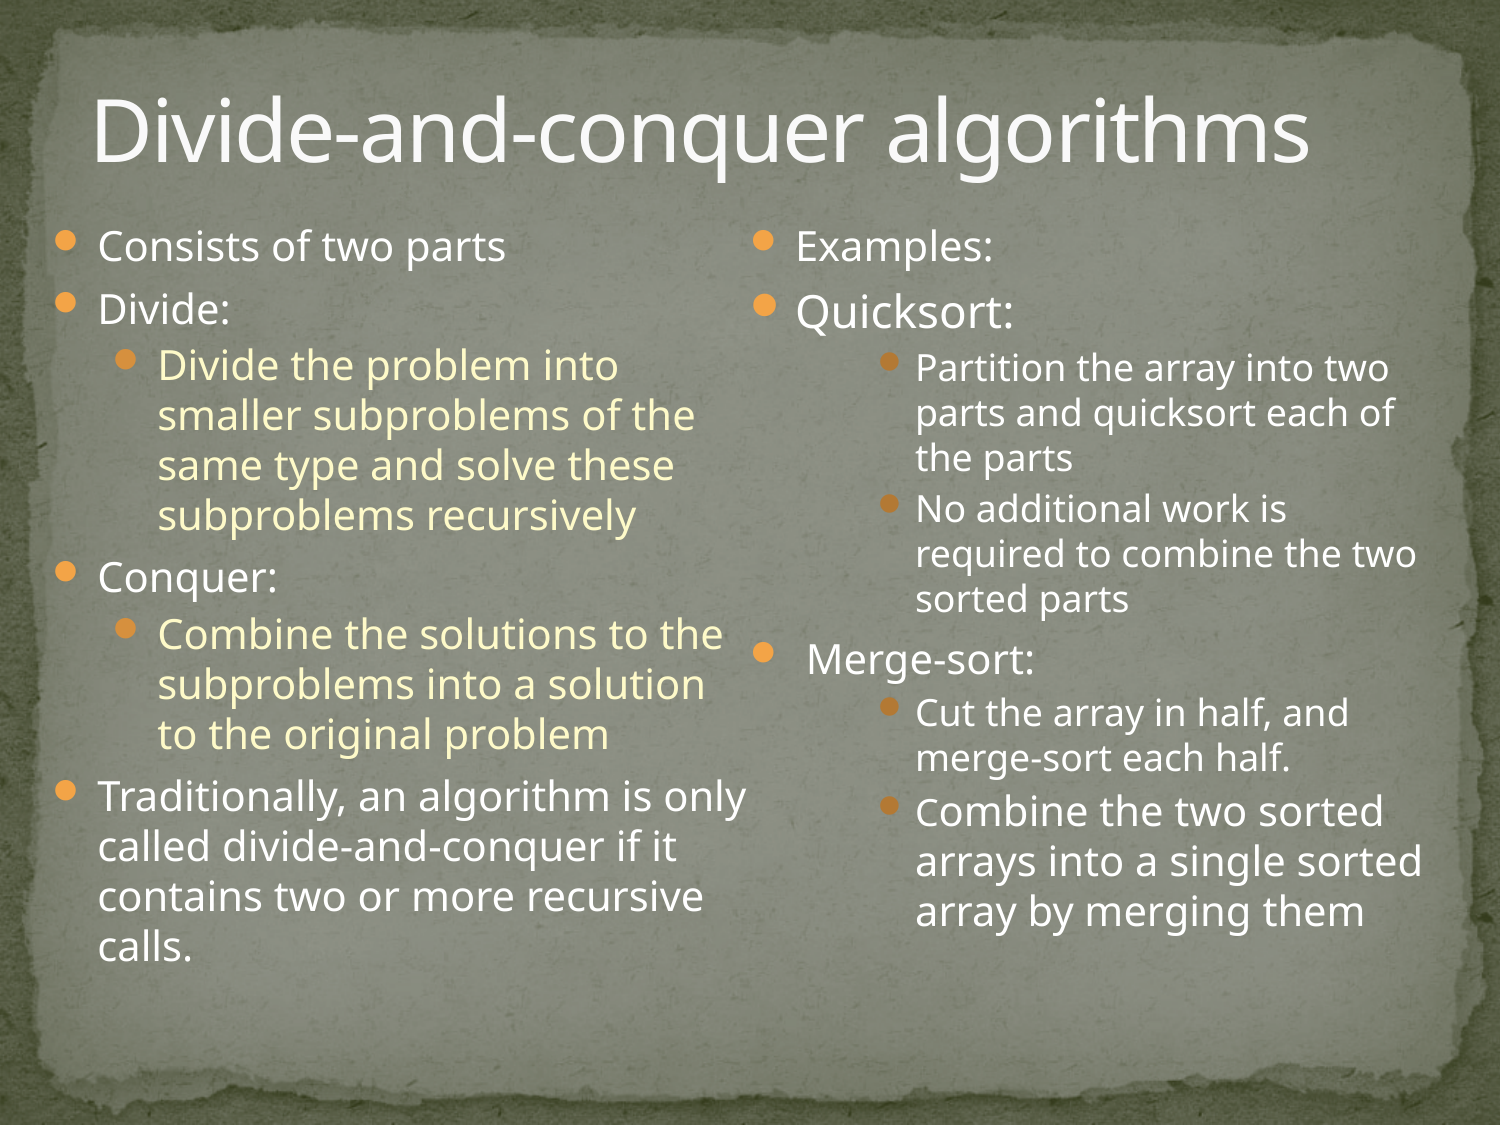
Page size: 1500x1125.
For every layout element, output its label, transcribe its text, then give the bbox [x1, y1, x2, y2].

title Divide-and-conquer algorithms [74, 24, 1425, 188]
list Consists of two parts Divide: Divide the problem into smaller subproblems of the same type and solve these subproblems recursively Conquer: Combine the solutions to the subproblems into a solution to the original problem Traditionally, an algorithm is only called divide-and-conquer if it contains two or more recursive calls. Examples: Quicksort: Partition the array into two parts and quicksort each of the parts No additional work is required to combine the two sorted parts Merge-sort: Cut the array in half, and merge-sort each half. Combine the two sorted arrays into a single sorted array by merging them [37, 212, 1463, 1050]
